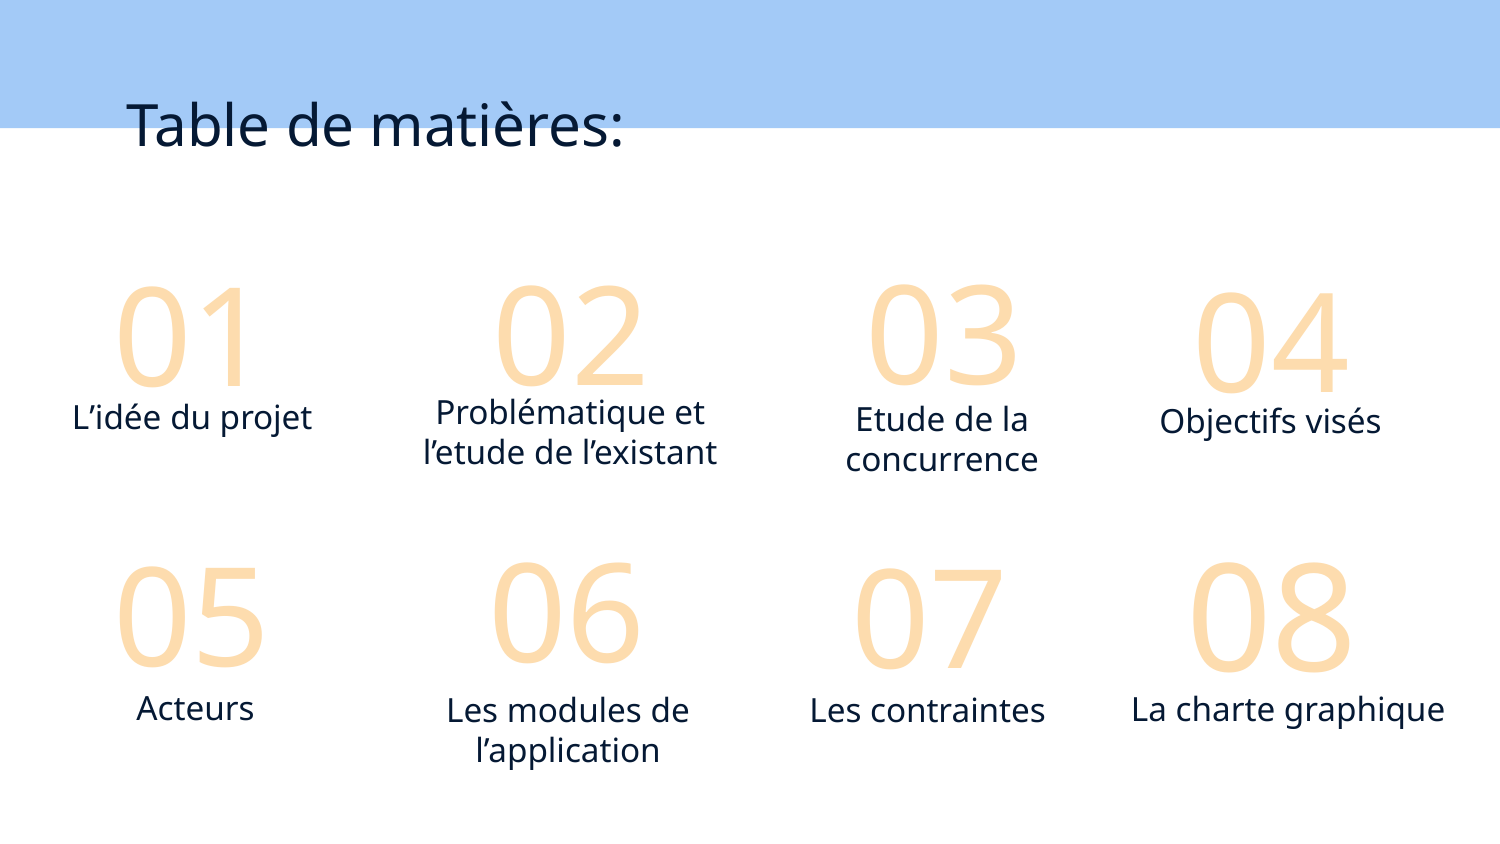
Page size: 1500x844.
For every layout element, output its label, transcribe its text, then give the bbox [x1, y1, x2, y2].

text_box 06 [366, 505, 768, 706]
title 04 [1071, 235, 1473, 384]
title 02 [371, 227, 744, 376]
title Acteurs [0, 671, 366, 766]
title Les modules de l’application [364, 674, 723, 769]
title 01 [0, 232, 371, 381]
text_box 07 [729, 480, 1131, 674]
title Objectifs visés [1066, 384, 1475, 479]
title 05 [0, 508, 366, 671]
title 03 [744, 227, 1145, 382]
title Table de matières: [111, 72, 1271, 167]
title Problématique et l’etude de l’existant [366, 376, 744, 470]
title Etude de la concurrence [738, 382, 1071, 477]
title 08 [1131, 516, 1473, 672]
text_box Les contraintes [723, 674, 1132, 769]
title L’idée du projet [0, 381, 397, 476]
text_box La charte graphique [1084, 672, 1493, 767]
